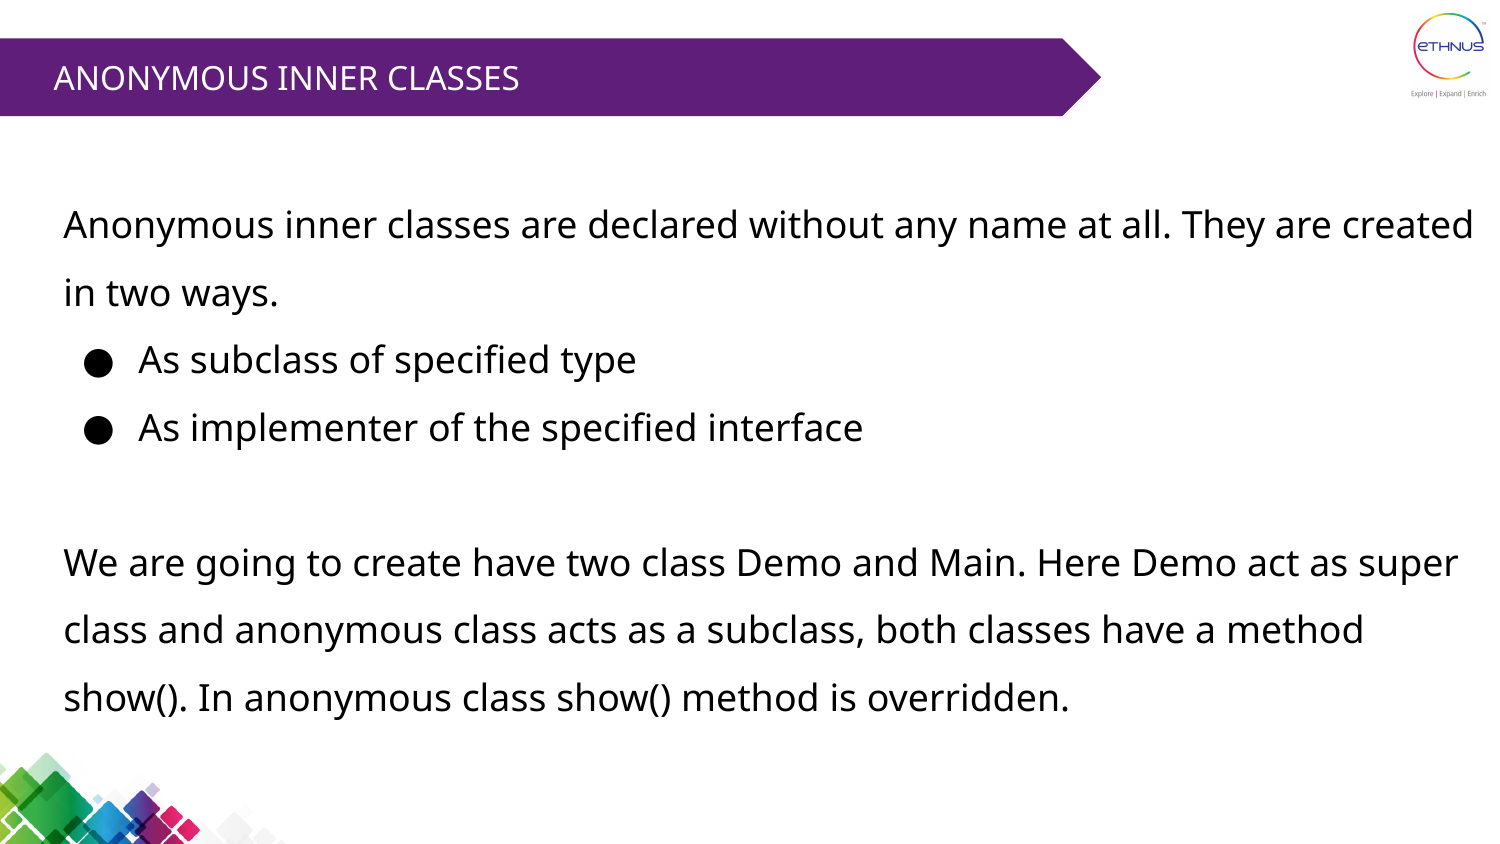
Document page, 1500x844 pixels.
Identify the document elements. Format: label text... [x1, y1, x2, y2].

text_box ANONYMOUS INNER CLASSES [53, 38, 672, 117]
picture [0, 744, 413, 844]
text_box [0, 38, 53, 117]
list Anonymous inner classes are declared without any name at all. They are created in two ways. As subclass of specified type As implementer of the specified interface We are going to create have two class Demo and Main. Here Demo act as super class and anonymous class acts as a subclass, both classes have a method show(). In anonymous class show() method is overridden. [48, 163, 1500, 686]
text_box [672, 38, 1102, 117]
picture [1411, 12, 1491, 99]
